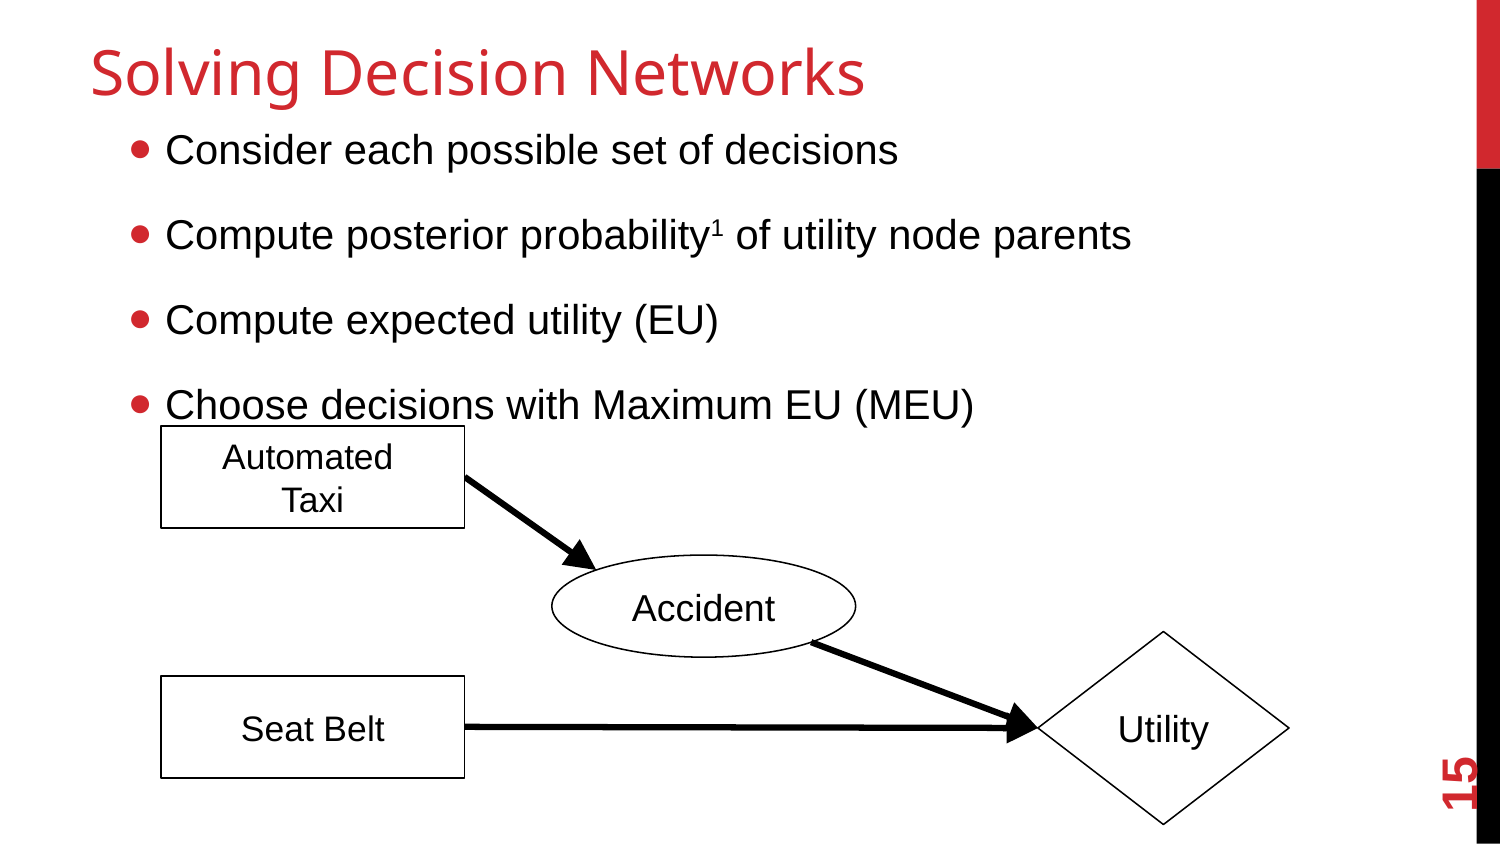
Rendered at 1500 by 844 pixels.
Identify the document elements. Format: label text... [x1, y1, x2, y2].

text_box −.04 [465, 730, 1006, 737]
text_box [810, 641, 1039, 726]
text_box Seat Belt [160, 675, 465, 778]
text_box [464, 476, 597, 571]
text_box Accident [551, 555, 856, 658]
title Solving Decision Networks [75, 18, 1401, 115]
list Consider each possible set of decisions Compute posterior probability1 of utility node parents Compute expected utility (EU) Choose decisions with Maximum EU (MEU) 1Just as in Bayesian networks [75, 115, 1401, 797]
text_box Automated Taxi [160, 425, 465, 528]
text_box Utility [1043, 631, 1289, 825]
slide_number 15 [1427, 665, 1488, 828]
